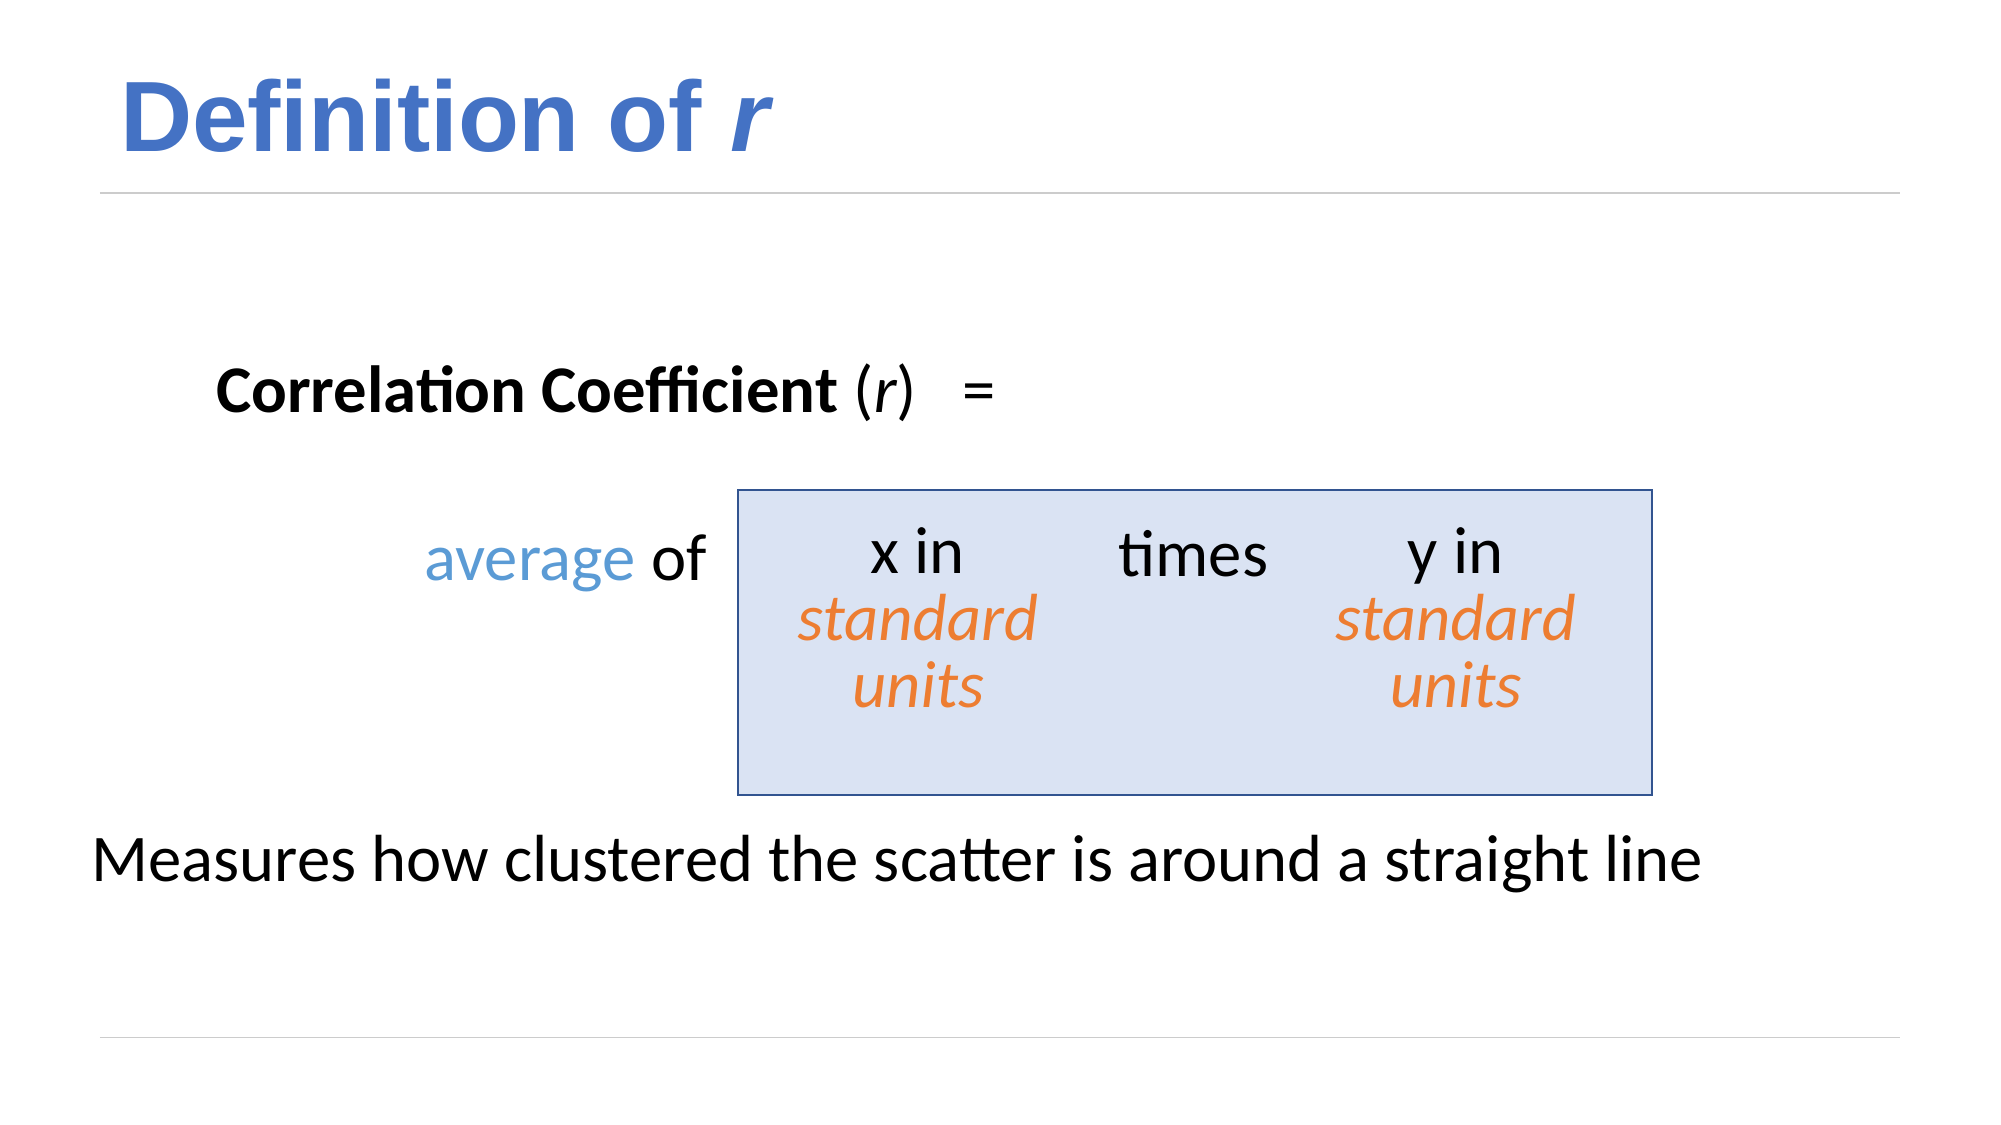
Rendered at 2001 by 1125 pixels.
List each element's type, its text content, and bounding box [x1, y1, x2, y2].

text_box Correlation Coefficient (r) = [195, 325, 1223, 474]
table_header times [1097, 507, 1290, 781]
table_header x in standard units [739, 504, 1097, 784]
title Definition of r [99, 45, 1567, 193]
text_box [737, 489, 1653, 794]
table_header average of [393, 510, 738, 785]
table_header y in standard units [1267, 504, 1644, 784]
text_box Measures how clustered the scatter is around a straight line [71, 794, 1892, 990]
